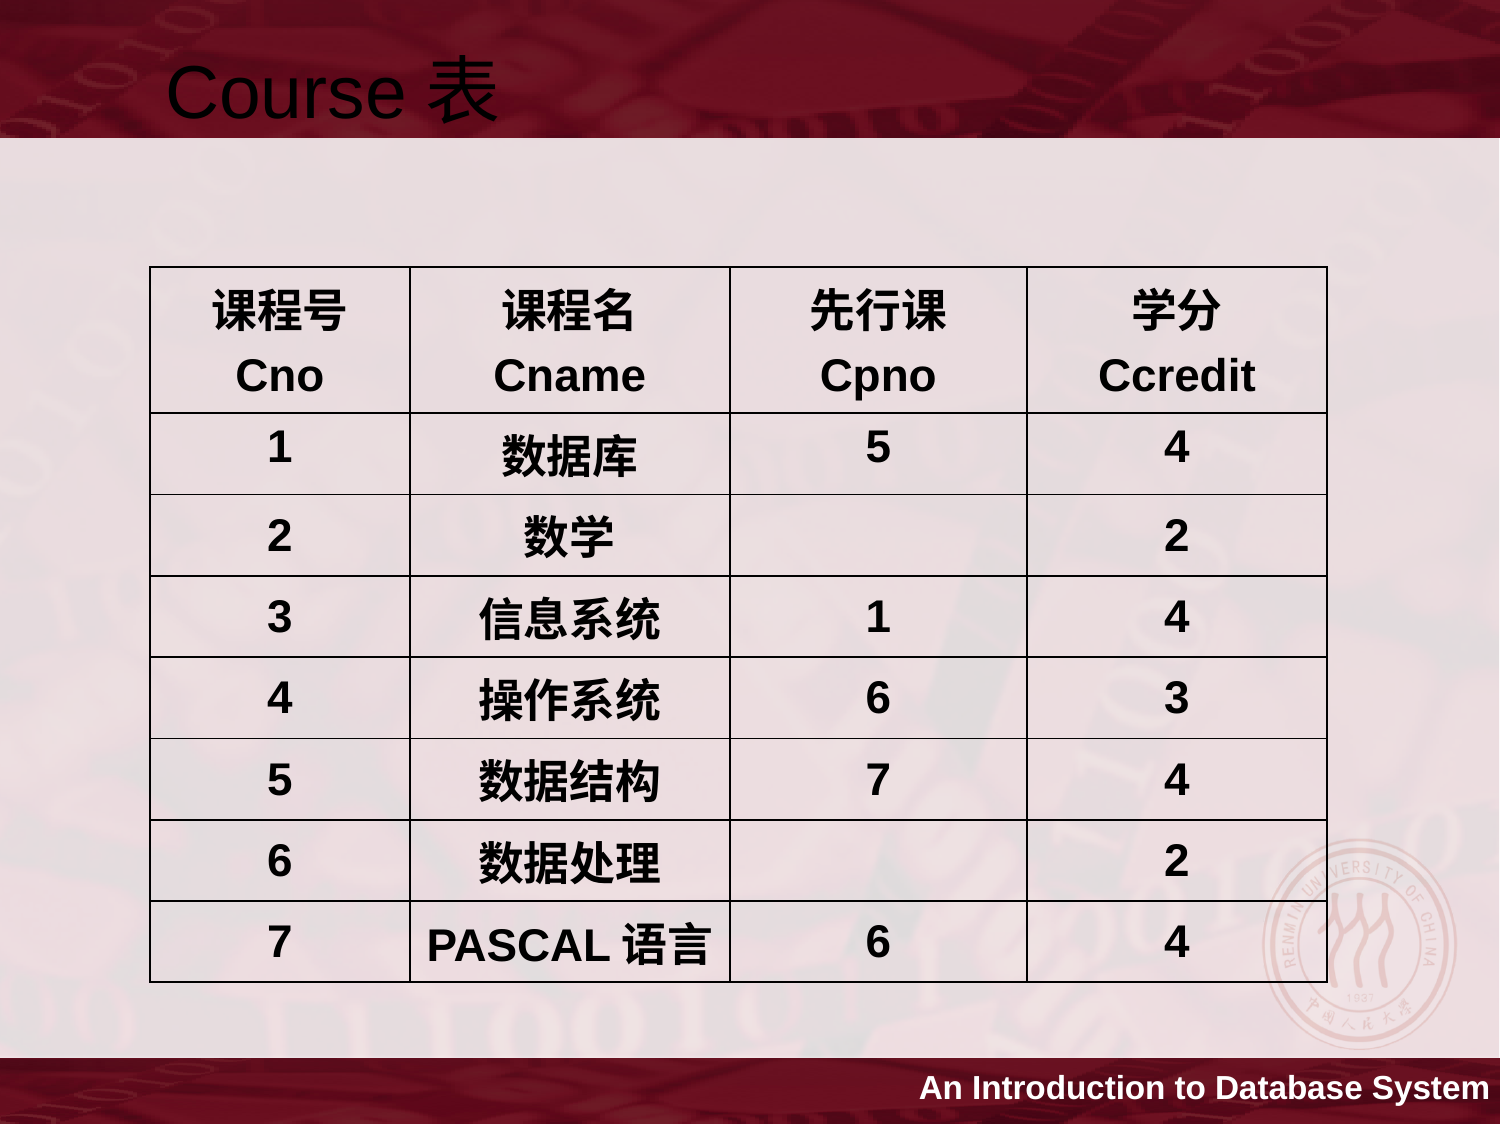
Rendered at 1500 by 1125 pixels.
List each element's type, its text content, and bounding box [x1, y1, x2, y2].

table_cell 6 [731, 902, 1026, 981]
table_cell 2 [1028, 821, 1326, 900]
table_cell 4 [1028, 577, 1326, 656]
table_cell 2 [151, 495, 409, 575]
table_cell 操作系统 [411, 658, 729, 738]
table_cell [731, 821, 1026, 900]
table_header 学分 Ccredit [1028, 268, 1326, 412]
table_cell [731, 495, 1026, 575]
table_cell 5 [731, 414, 1026, 494]
table_cell PASCAL语言 [411, 902, 729, 981]
table_cell 4 [151, 658, 409, 738]
table_header 课程号 Cno [151, 268, 409, 412]
table_cell 6 [151, 821, 409, 900]
table_cell 4 [1028, 414, 1326, 494]
table_cell 数据结构 [411, 739, 729, 819]
picture [0, 0, 1500, 1125]
table_header 先行课 Cpno [731, 268, 1026, 412]
table_cell 2 [1028, 495, 1326, 575]
table_cell 信息系统 [411, 577, 729, 656]
table_cell 4 [1028, 739, 1326, 819]
table_cell 3 [151, 577, 409, 656]
table_cell 数据处理 [411, 821, 729, 900]
table_cell 6 [731, 658, 1026, 738]
table_header 课程名 Cname [411, 268, 729, 412]
table_cell 数据库 [411, 414, 729, 494]
table_cell 7 [731, 739, 1026, 819]
table_cell 5 [151, 739, 409, 819]
table_cell 数学 [411, 495, 729, 575]
table_cell 7 [151, 902, 409, 981]
table_cell 3 [1028, 658, 1326, 738]
title Course表 [150, 42, 1363, 136]
table_cell 1 [731, 577, 1026, 656]
table_cell 4 [1028, 902, 1326, 981]
table_cell 1 [151, 414, 409, 494]
